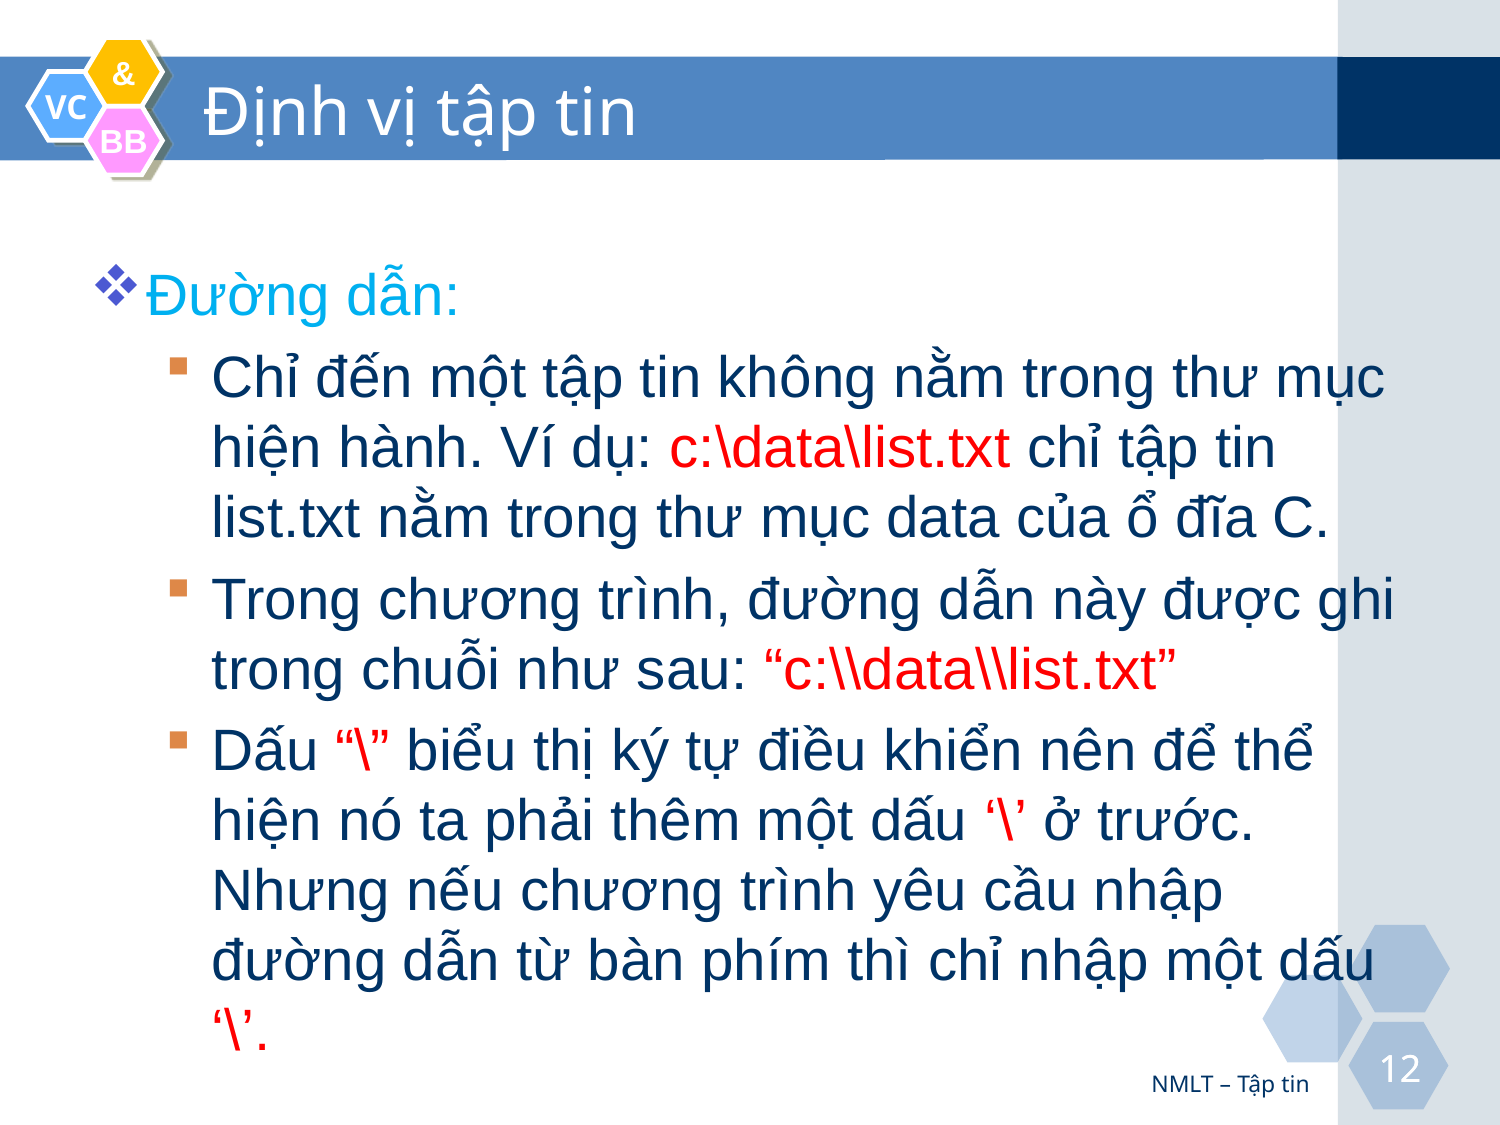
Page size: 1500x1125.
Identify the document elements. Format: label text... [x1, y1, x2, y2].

title Định vị tập tin [187, 62, 1288, 155]
list Đường dẫn: Chỉ đến một tập tin không nằm trong thư mục hiện hành. Ví dụ: c:\data\list.txt chỉ tập tin list.txt nằm trong thư mục data của ổ đĩa C. Trong chương trình, đường dẫn này được ghi trong chuỗi như sau: “c:\\data\\list.txt” Dấu “\” biểu thị ký tự điều khiển nên để thể hiện nó ta phải thêm một dấu ‘\’ ở trước. Nhưng nếu chương trình yêu cầu nhập đường dẫn từ bàn phím thì chỉ nhập một dấu ‘\’. [75, 249, 1413, 1125]
footer NMLT – Tập tin [849, 1062, 1326, 1101]
